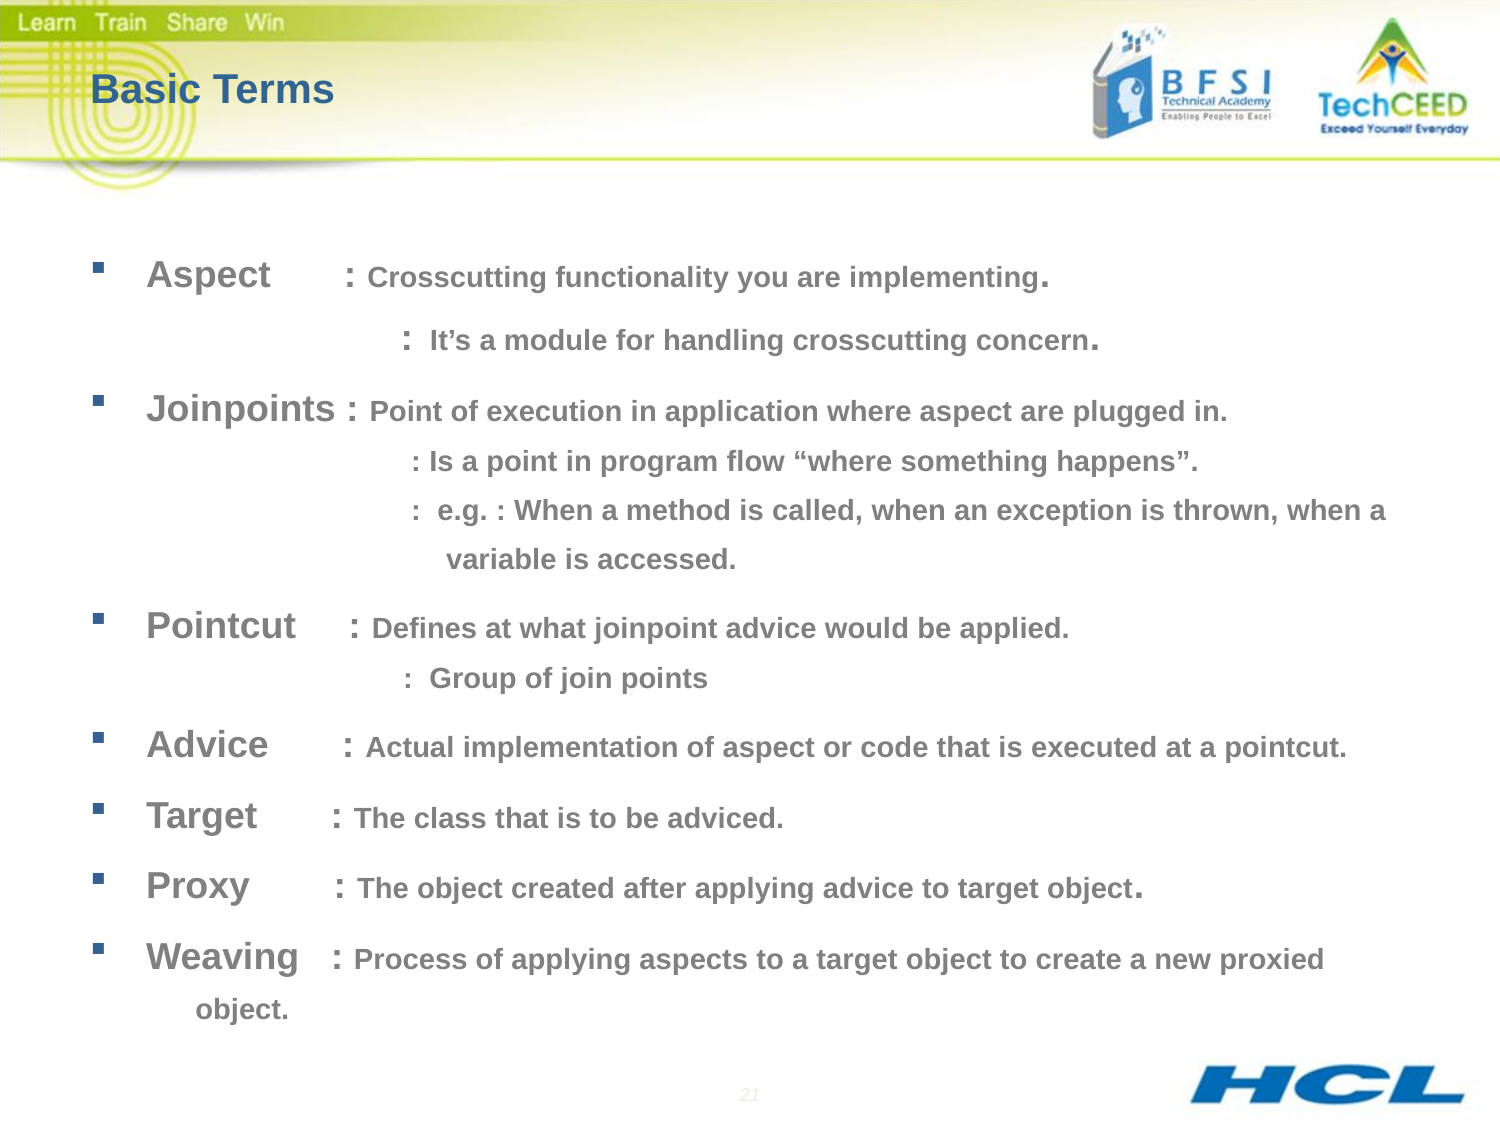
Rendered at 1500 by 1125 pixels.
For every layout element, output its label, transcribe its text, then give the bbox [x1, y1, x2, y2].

title Basic Terms [74, 24, 1151, 150]
slide_number 21 [574, 1074, 926, 1115]
picture [0, 0, 1500, 1125]
list Aspect : Crosscutting functionality you are implementing. : It’s a module for handling crosscutting concern. Joinpoints : Point of execution in application where aspect are plugged in. : Is a point in program flow “where something happens”. : e.g. : When a method is called, when an exception is thrown, when a variable is accessed. Pointcut : Defines at what joinpoint advice would be applied. : Group of join points Advice : Actual implementation of aspect or code that is executed at a pointcut. Target : The class that is to be adviced. Proxy : The object created after applying advice to target object. Weaving : Process of applying aspects to a target object to create a new proxied object. [75, 224, 1425, 968]
